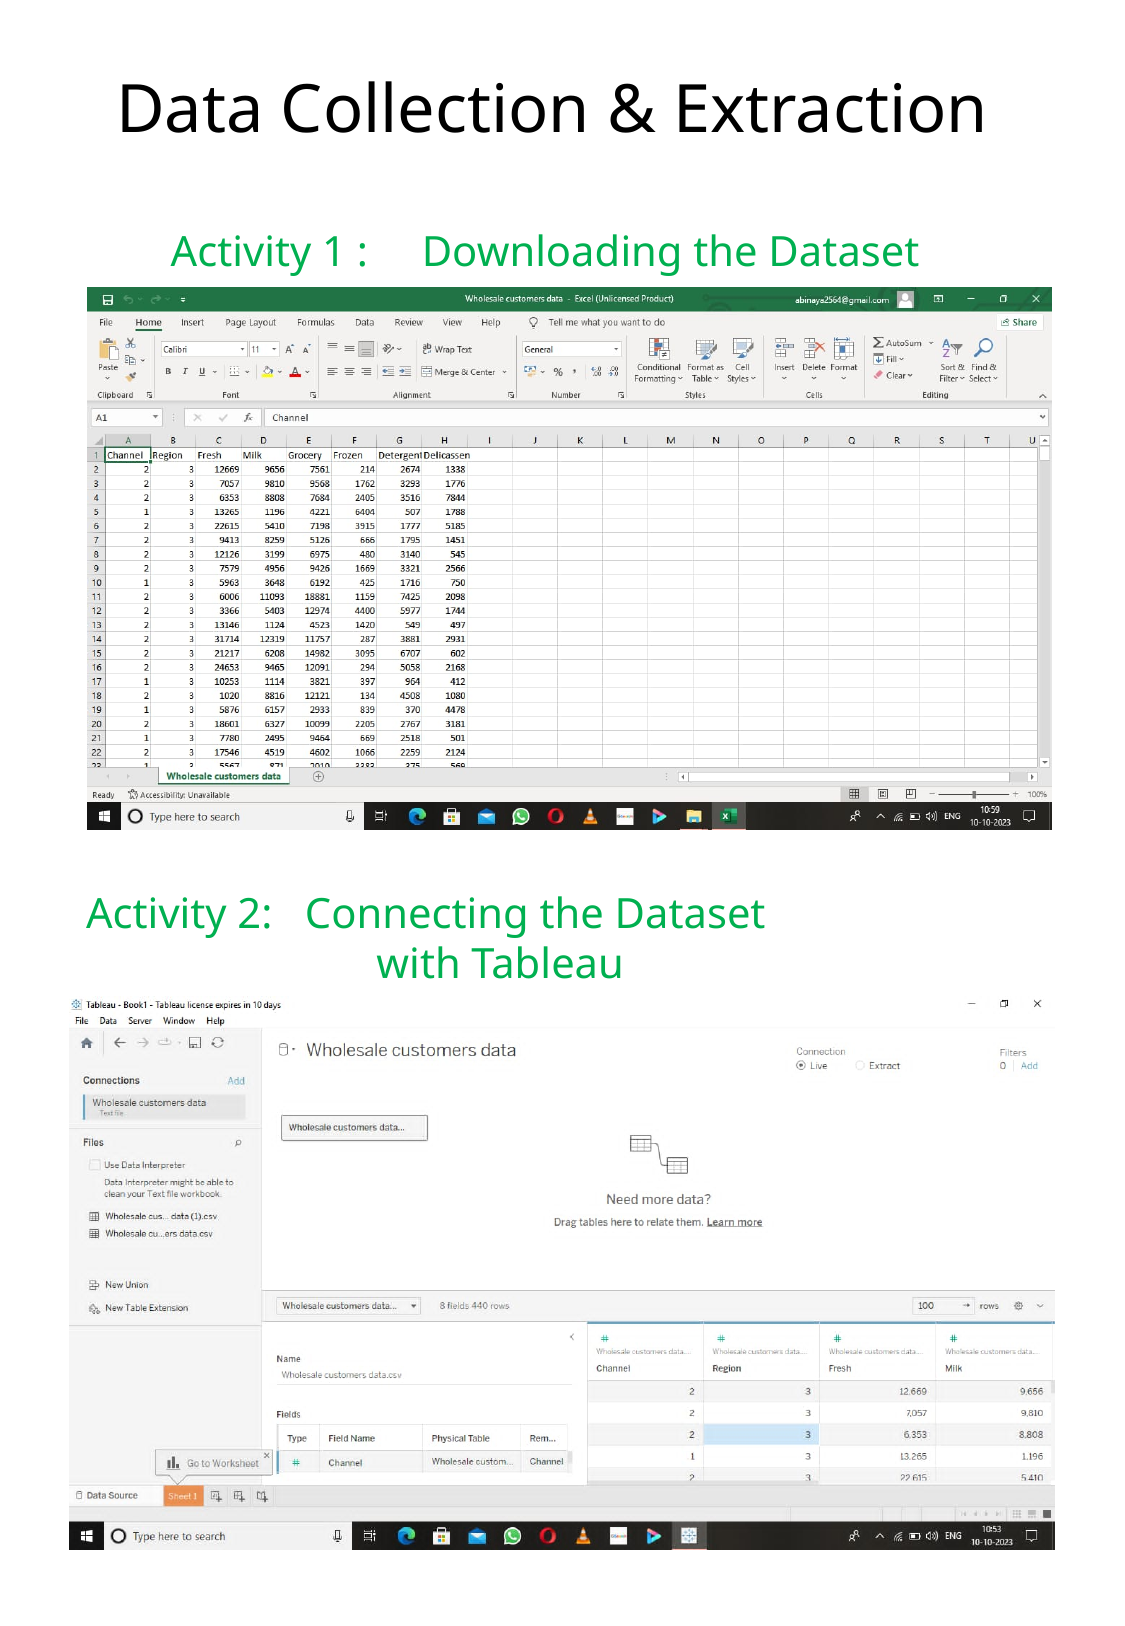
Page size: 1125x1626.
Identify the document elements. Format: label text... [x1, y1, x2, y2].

text_box Data Collection & Extraction [101, 58, 1005, 154]
text_box Activity 2: Connecting the Dataset with Tableau [71, 879, 1125, 994]
picture [87, 287, 1052, 830]
text_box Activity 1 : Downloading the Dataset [155, 217, 935, 283]
picture [69, 995, 1055, 1551]
